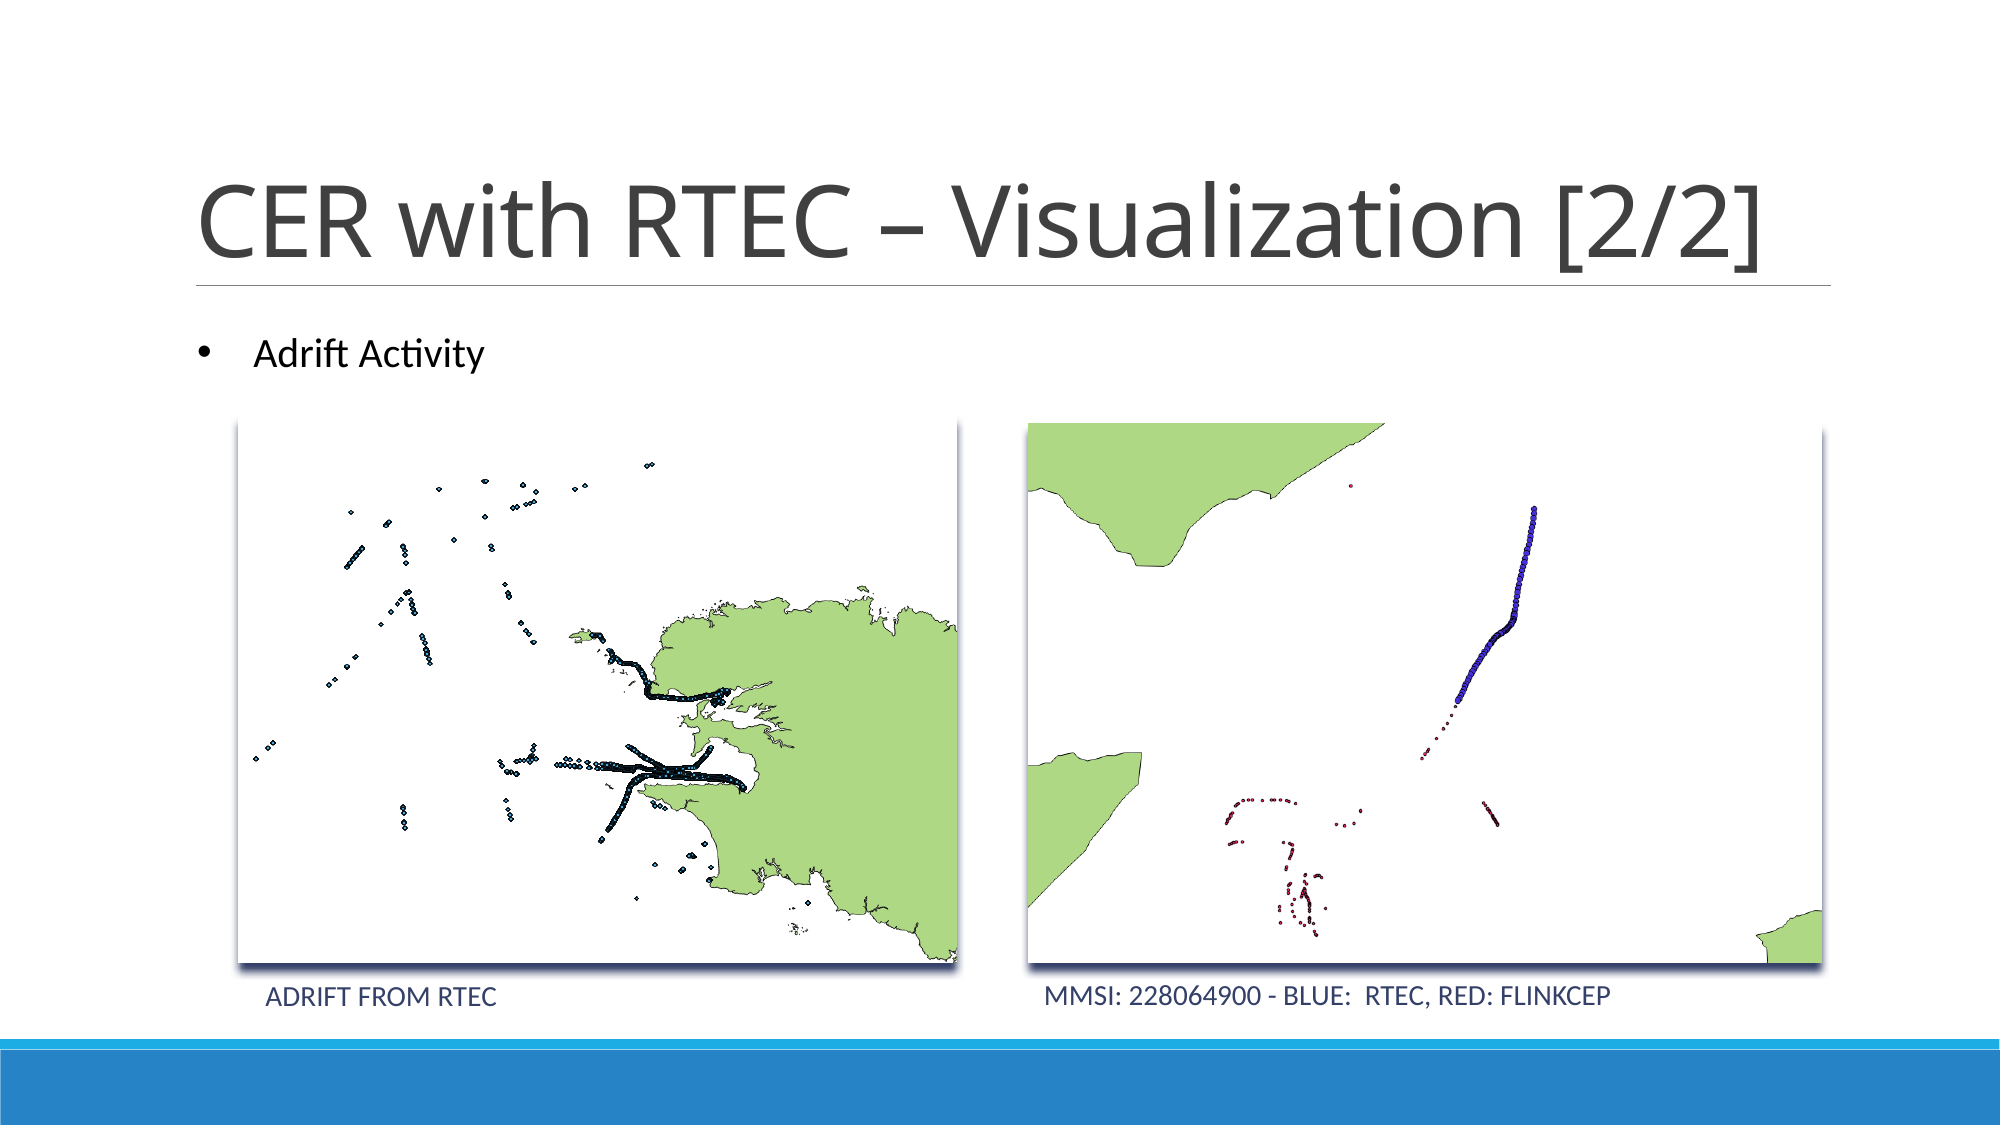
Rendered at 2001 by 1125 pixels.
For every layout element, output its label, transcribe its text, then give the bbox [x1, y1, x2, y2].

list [237, 414, 957, 964]
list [1028, 423, 1822, 964]
text_box Adrift from RTEC [250, 954, 1011, 1040]
title CER with RTEC – Visualization [2/2] [180, 47, 1830, 285]
text_box Adrift Activity [182, 318, 501, 383]
list Adrift activity [1830, 906, 1840, 962]
text_box mmsi: 228064900 - blue: RTEC, red: flinkCEP [1028, 962, 1849, 1031]
